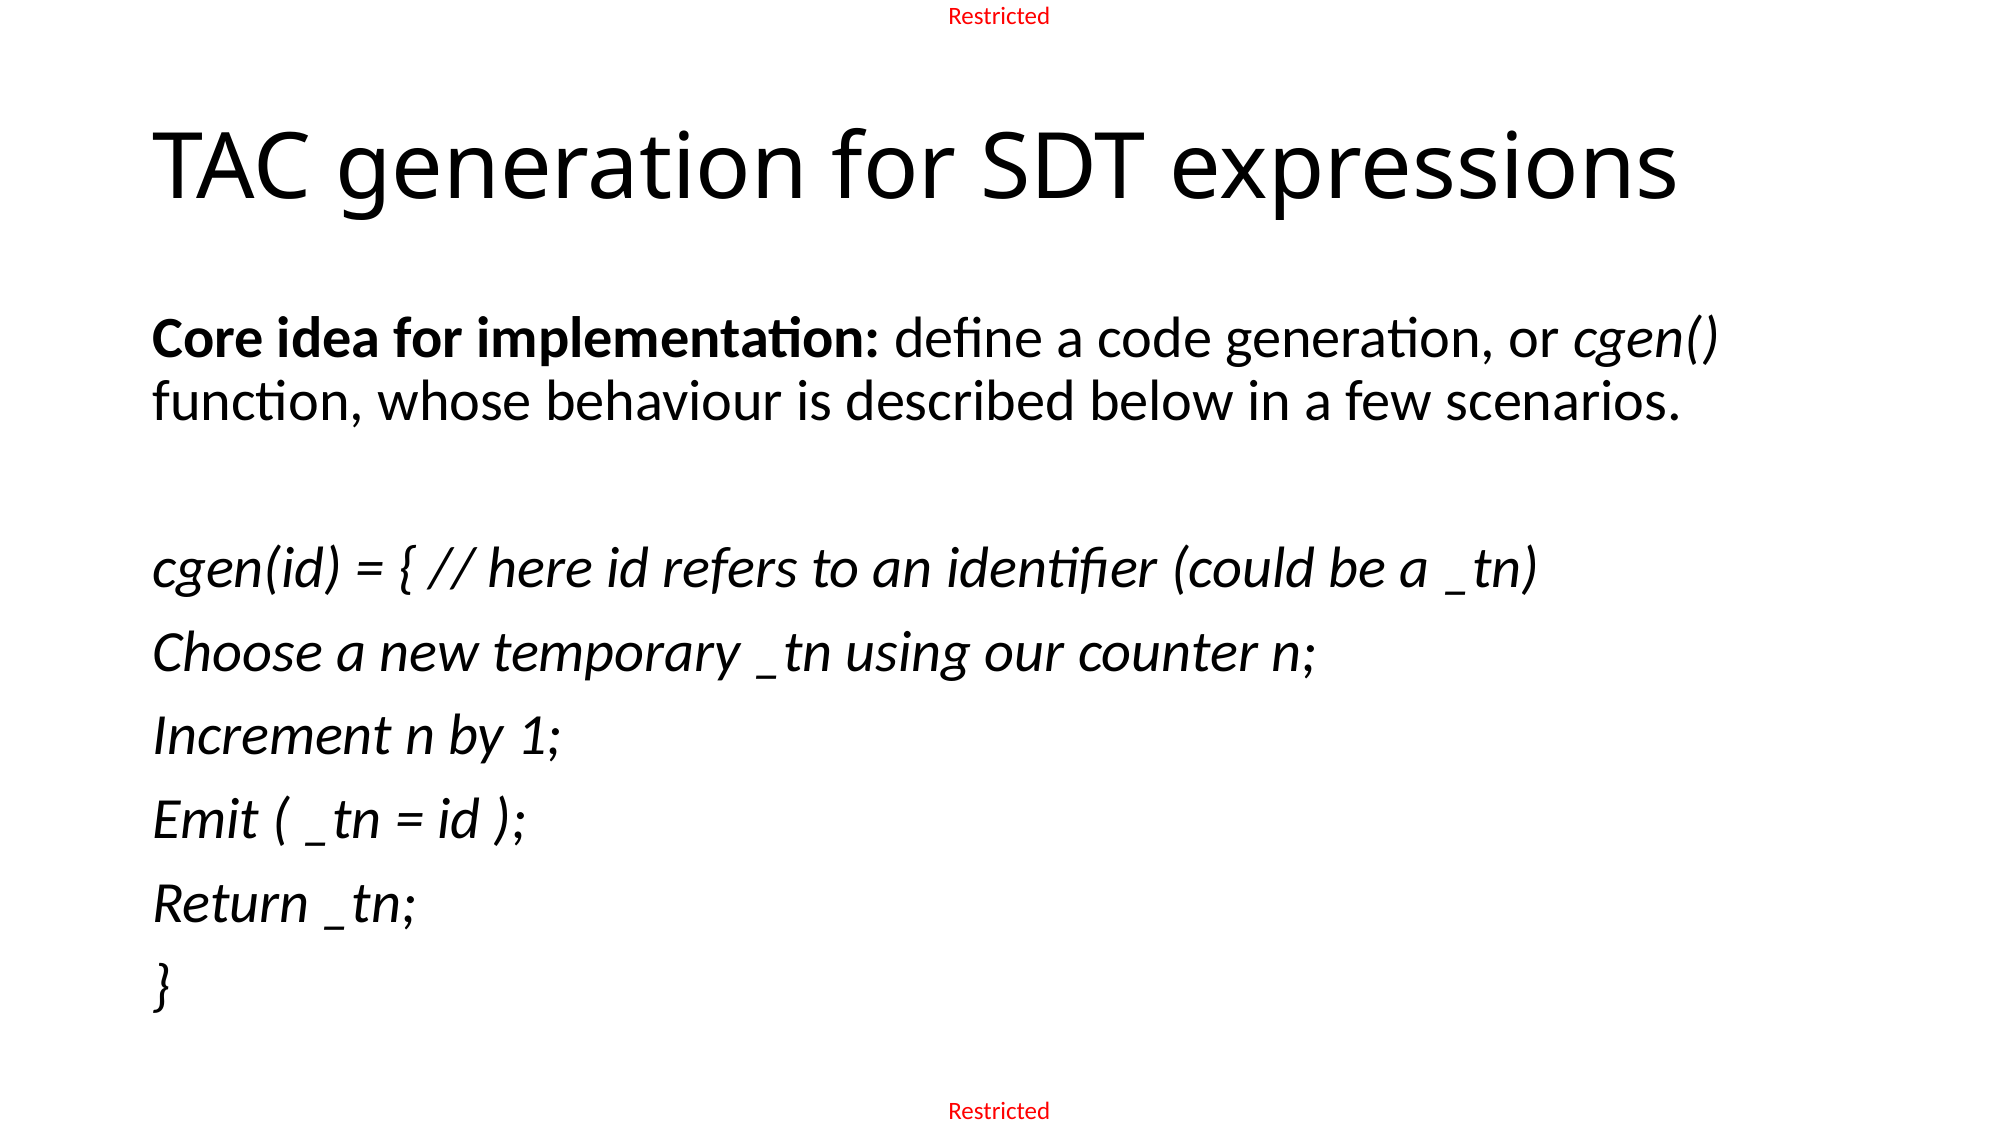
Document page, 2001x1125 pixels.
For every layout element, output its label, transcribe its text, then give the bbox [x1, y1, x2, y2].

title TAC generation for SDT expressions [137, 59, 1863, 278]
list Core idea for implementation: define a code generation, or cgen() function, whose behaviour is described below in a few scenarios. cgen(id) = { // here id refers to an identifier (could be a _tn) Choose a new temporary _tn using our counter n; Increment n by 1; Emit ( _tn = id ); Return _tn; } [137, 299, 1863, 1125]
